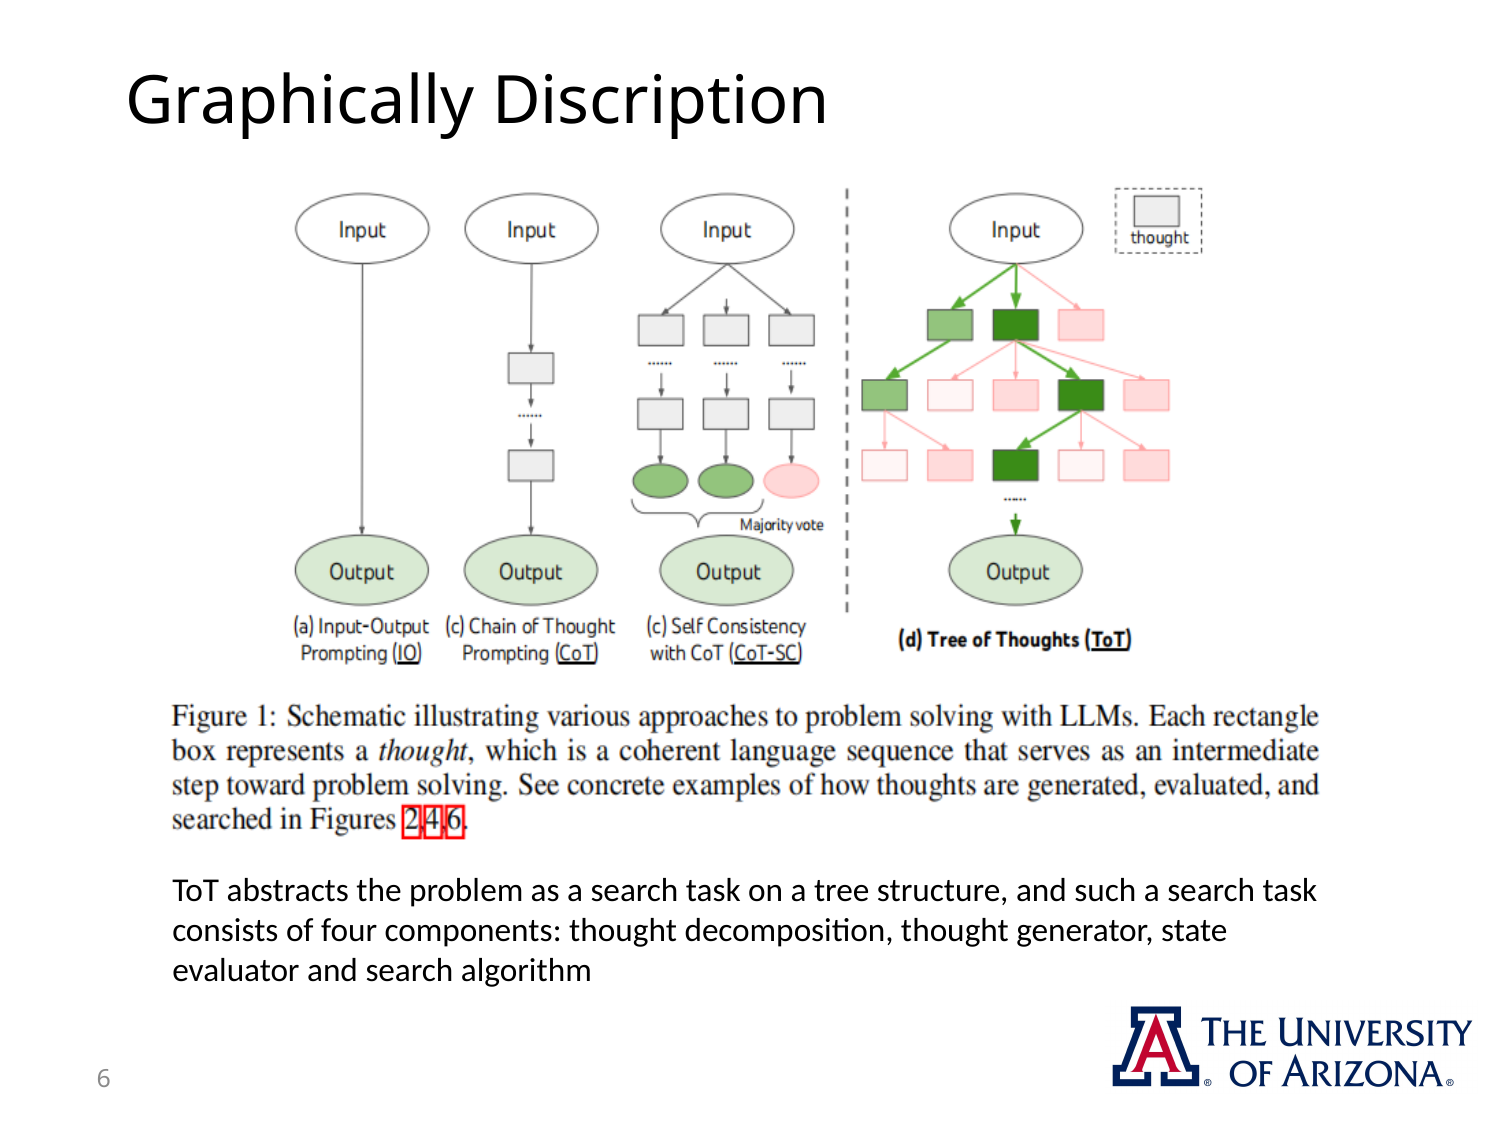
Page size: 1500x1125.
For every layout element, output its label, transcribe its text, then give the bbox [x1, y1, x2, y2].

picture [87, 145, 1368, 850]
picture [1105, 1000, 1478, 1094]
slide_number 6 [76, 1049, 126, 1109]
subtitle [110, 165, 1401, 957]
title Graphically Discription [110, 34, 1386, 146]
text_box ToT abstracts the problem as a search task on a tree structure, and such a search task consists of four components: thought decomposition, thought generator, state evaluator and search algorithm [157, 860, 1340, 996]
